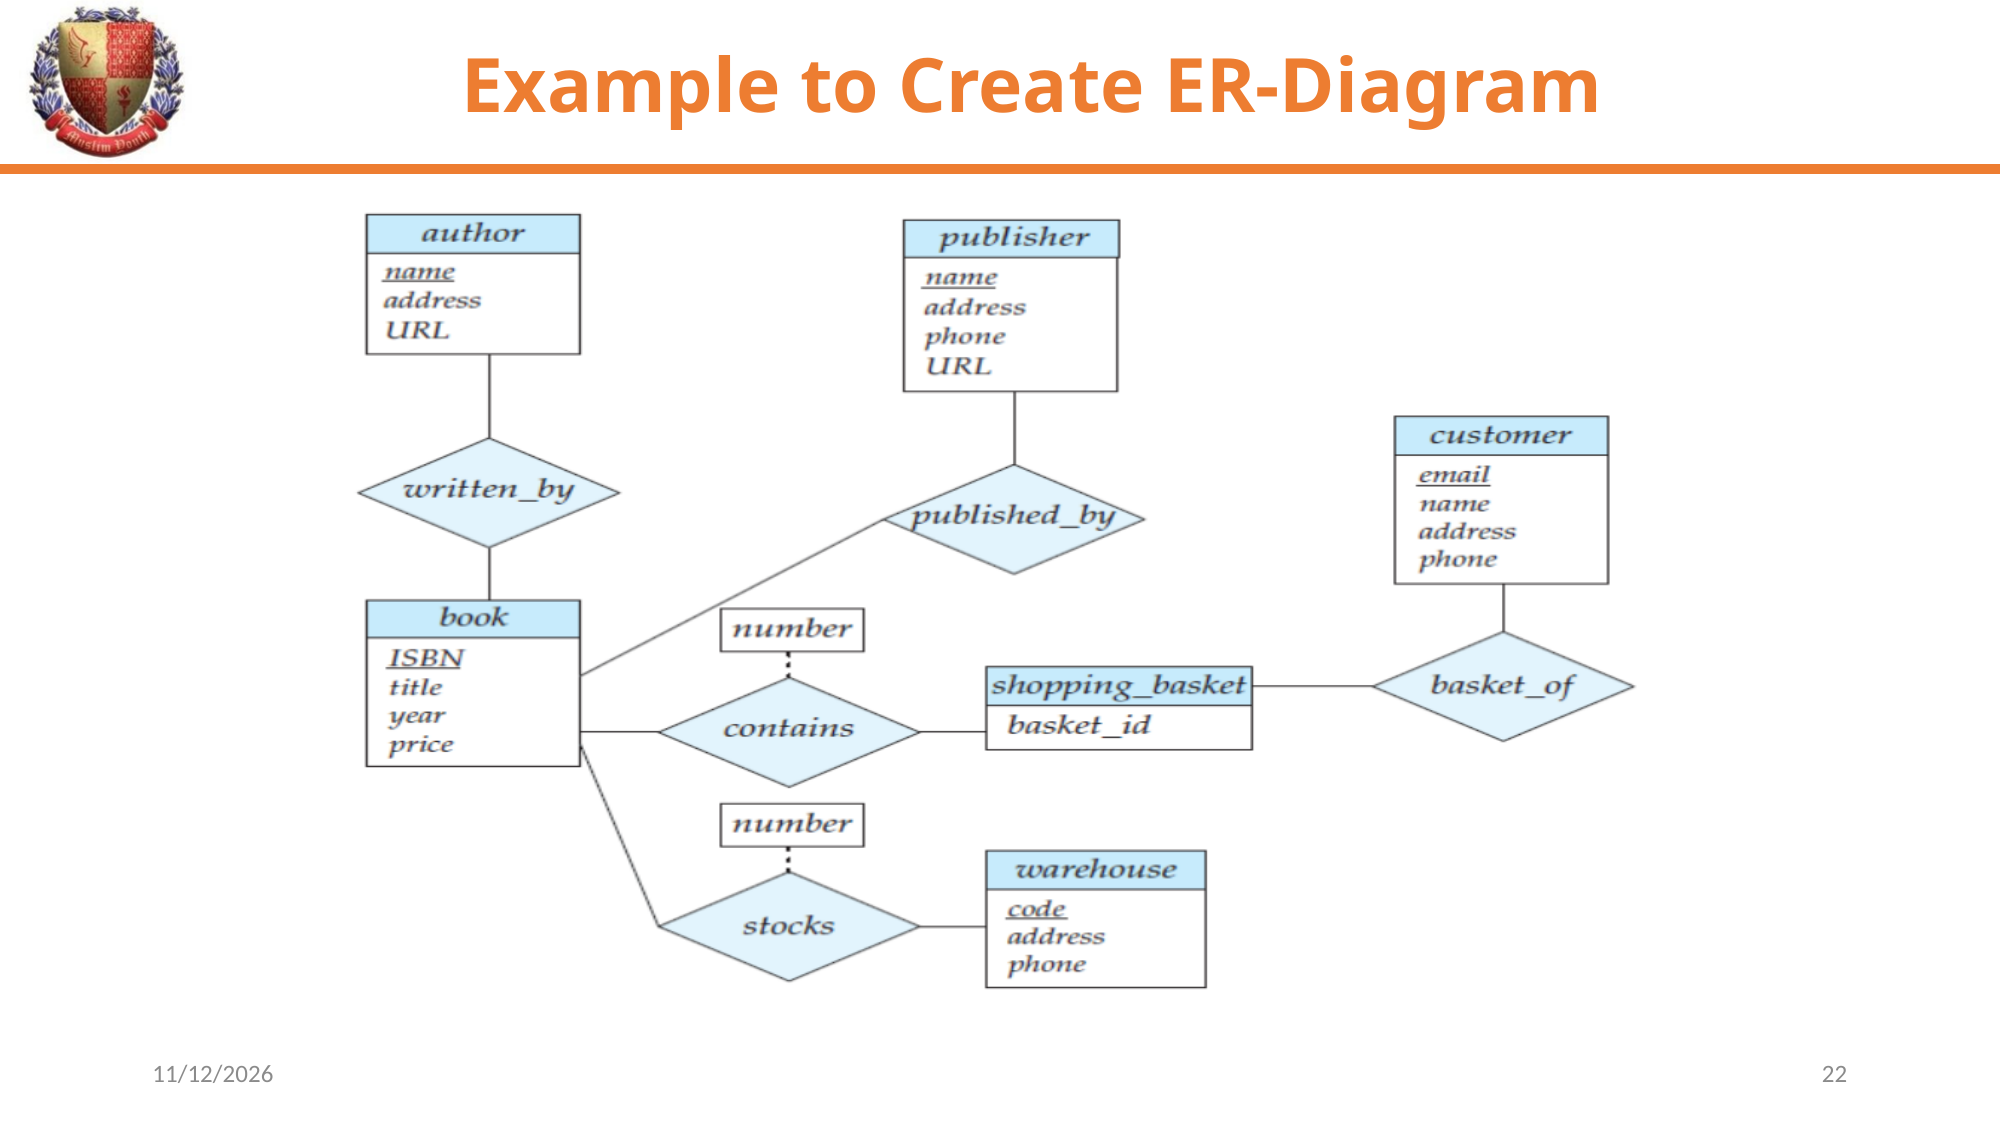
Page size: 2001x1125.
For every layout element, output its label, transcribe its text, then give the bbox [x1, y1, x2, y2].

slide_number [137, 1042, 588, 1103]
slide_number 22 [1412, 1042, 1863, 1103]
picture [335, 185, 1665, 1013]
picture [19, 0, 192, 164]
title Example to Create ER-Diagram [170, 22, 1896, 155]
